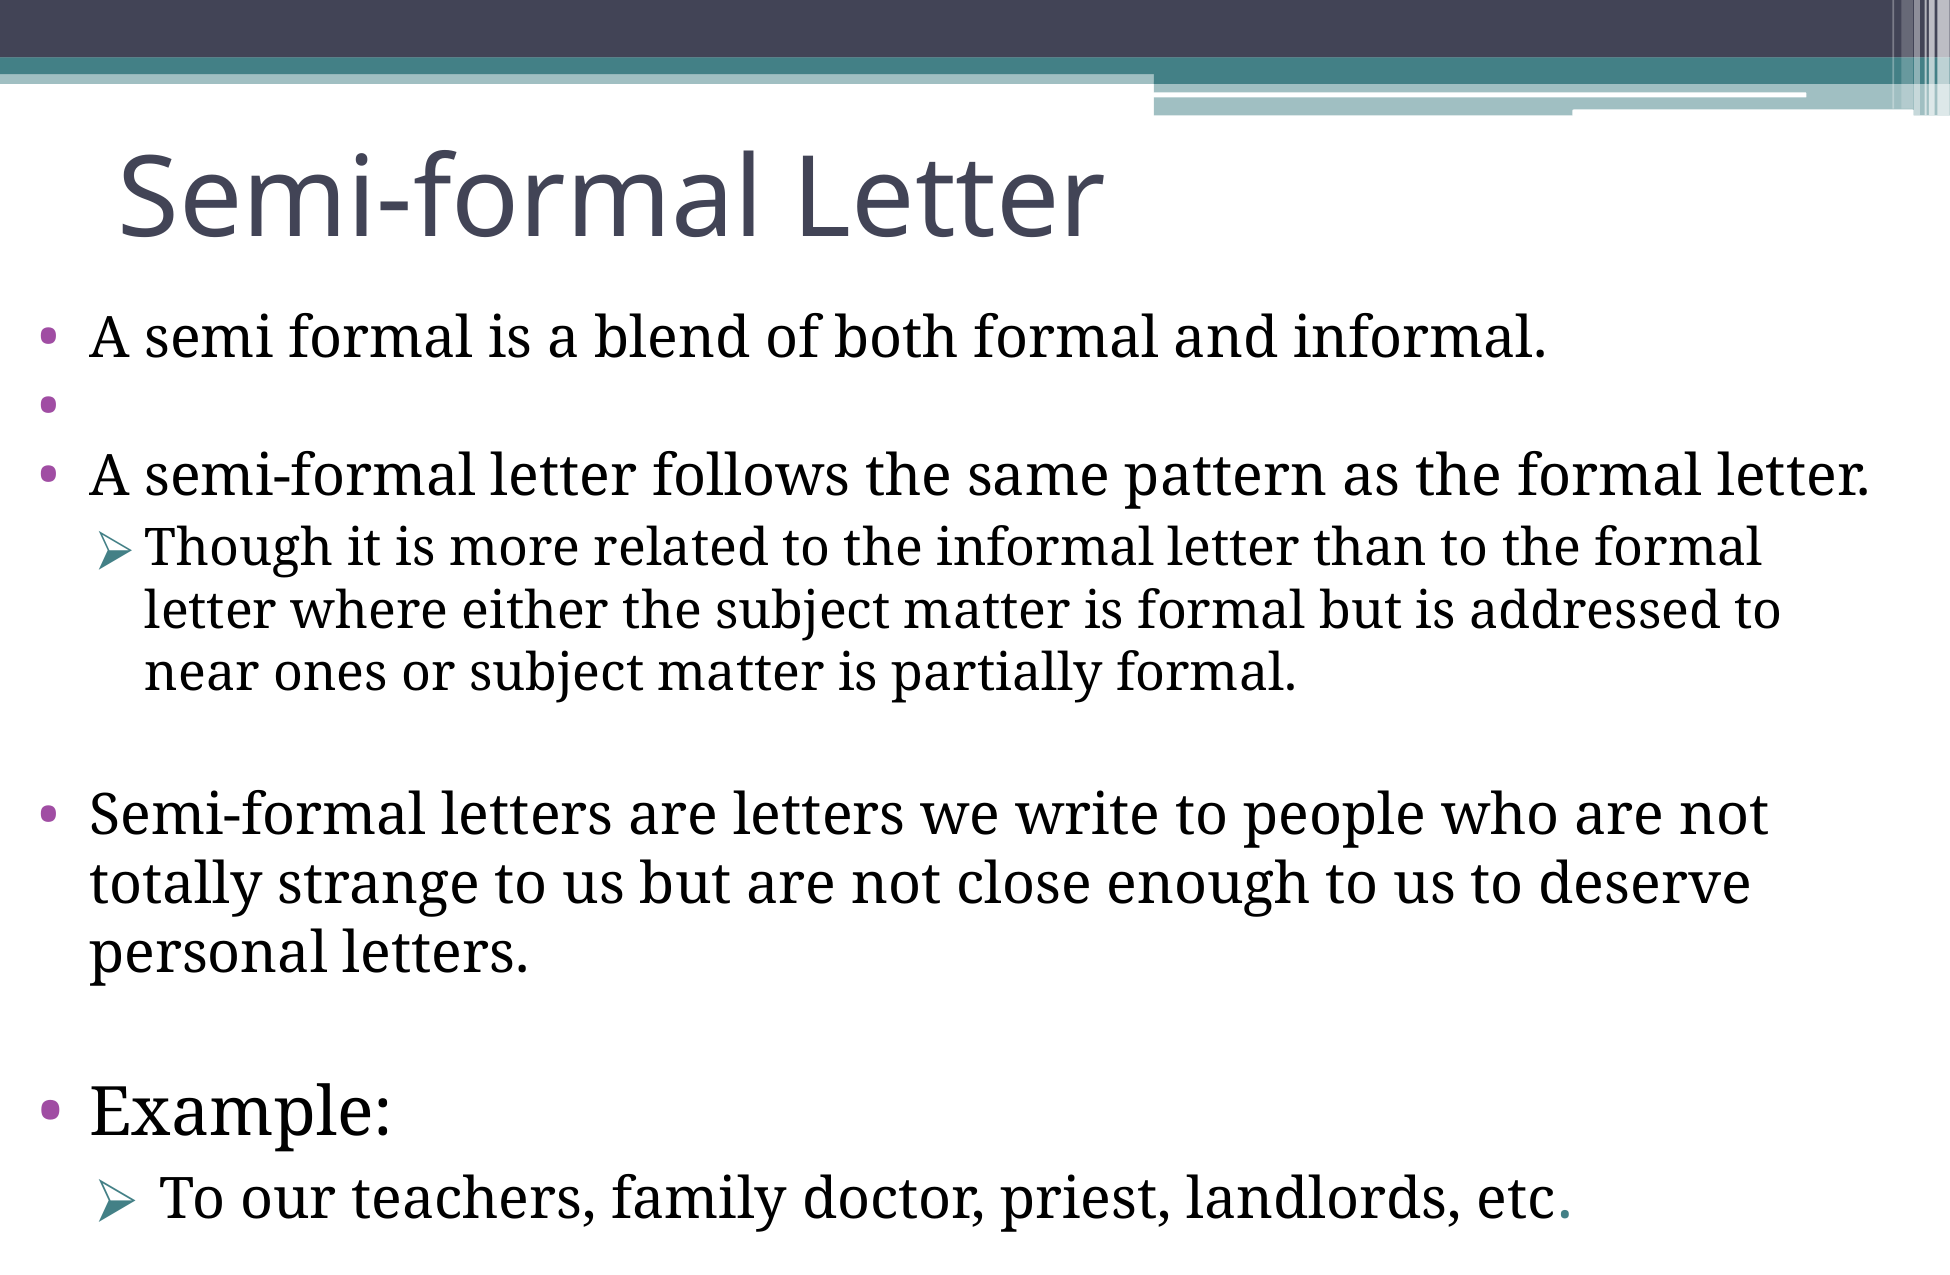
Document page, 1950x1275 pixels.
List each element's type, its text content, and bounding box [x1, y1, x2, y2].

list A semi formal is a blend of both formal and informal. A semi-formal letter follows the same pattern as the formal letter. Though it is more related to the informal letter than to the formal letter where either the subject matter is formal but is addressed to near ones or subject matter is partially formal. Semi-formal letters are letters we write to people who are not totally strange to us but are not close enough to us to deserve personal letters. Example: To our teachers, family doctor, priest, landlords, etc. [0, 290, 1913, 1275]
title Semi-formal Letter [97, 91, 1853, 290]
